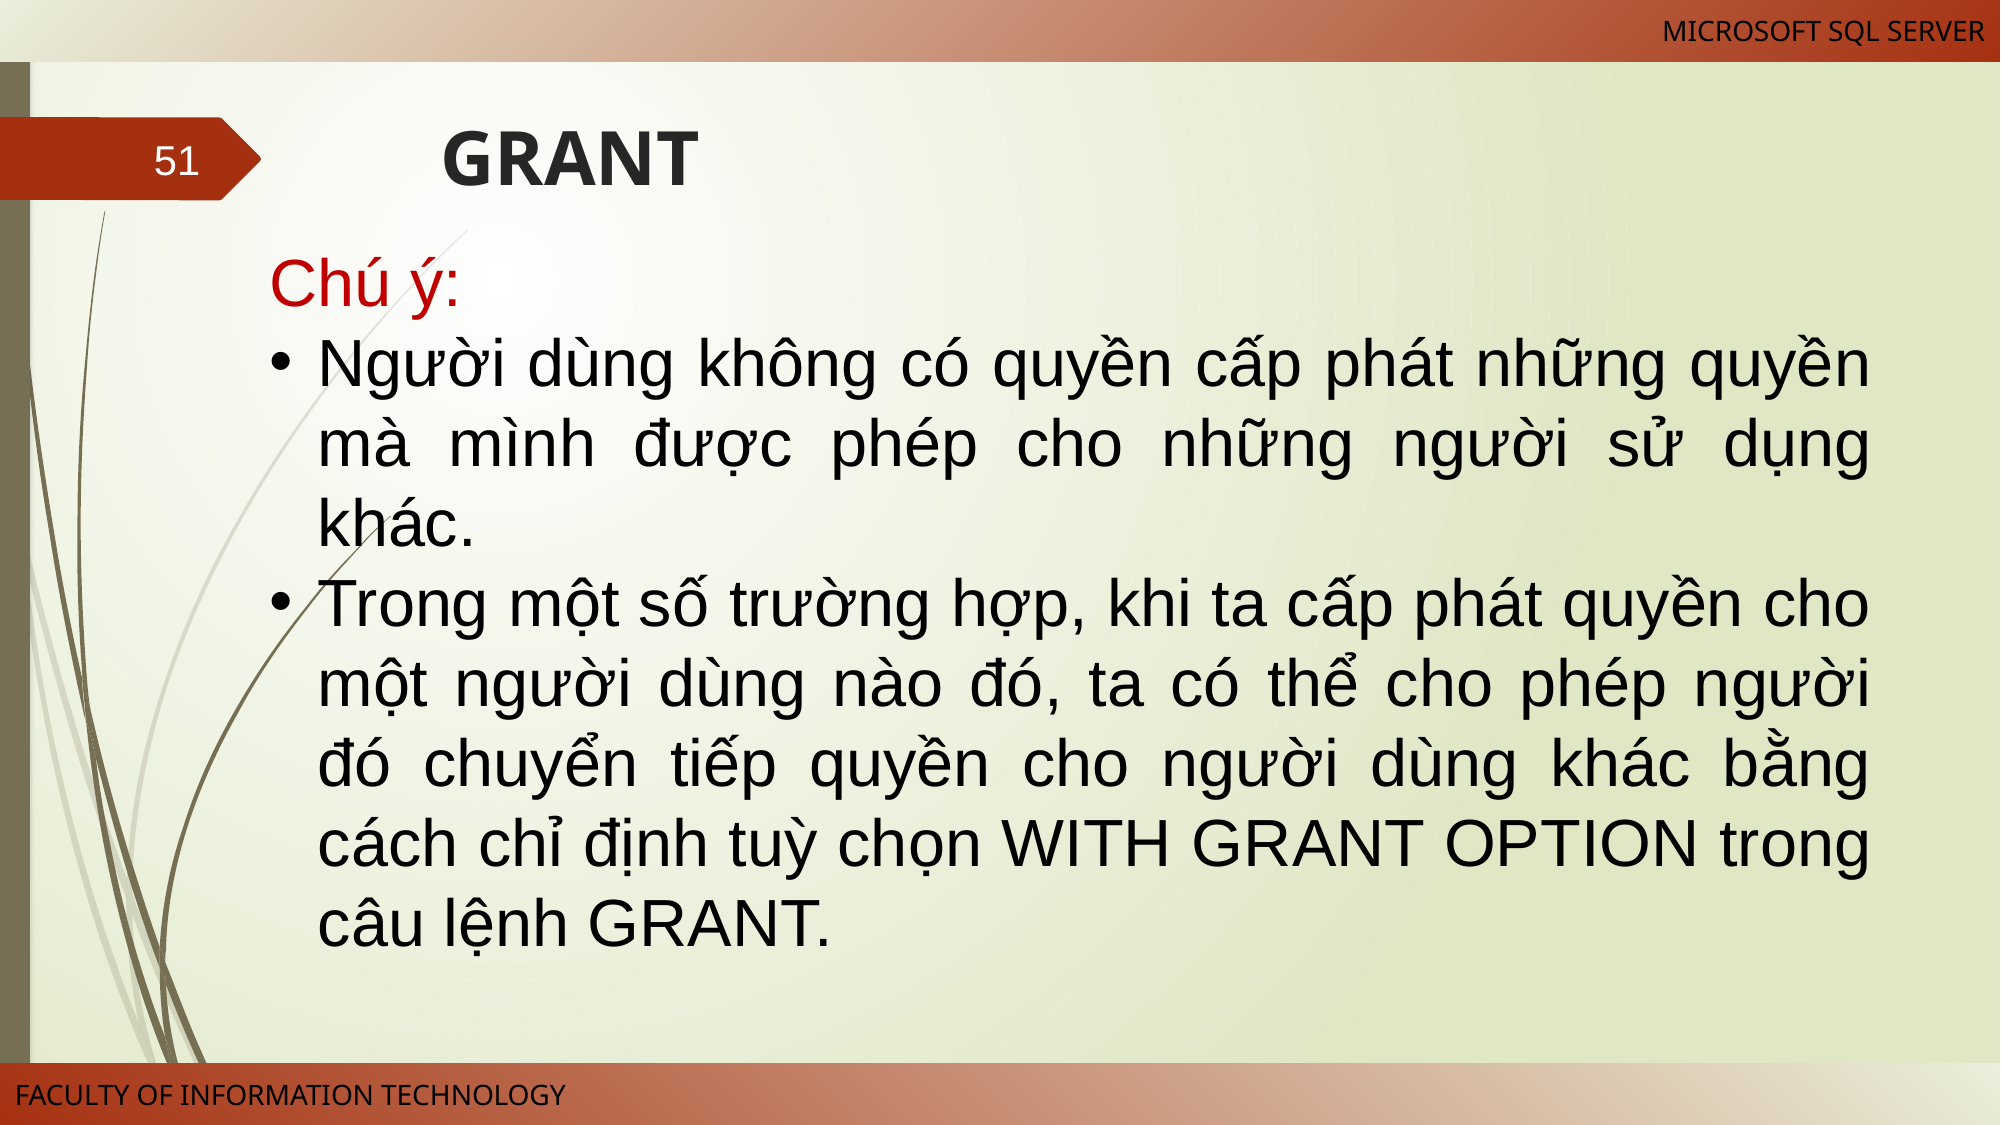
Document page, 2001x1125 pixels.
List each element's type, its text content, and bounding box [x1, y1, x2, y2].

slide_number 51 [87, 129, 216, 190]
title GRANT [425, 102, 1888, 201]
text_box Chú ý: Người dùng không có quyền cấp phát những quyền mà mình được phép cho những người sử dụng khác. Trong một số trường hợp, khi ta cấp phát quyền cho một người dùng nào đó, ta có thể cho phép người đó chuyển tiếp quyền cho người dùng khác bằng cách chỉ định tuỳ chọn WITH GRANT OPTION trong câu lệnh GRANT. [255, 232, 1888, 968]
